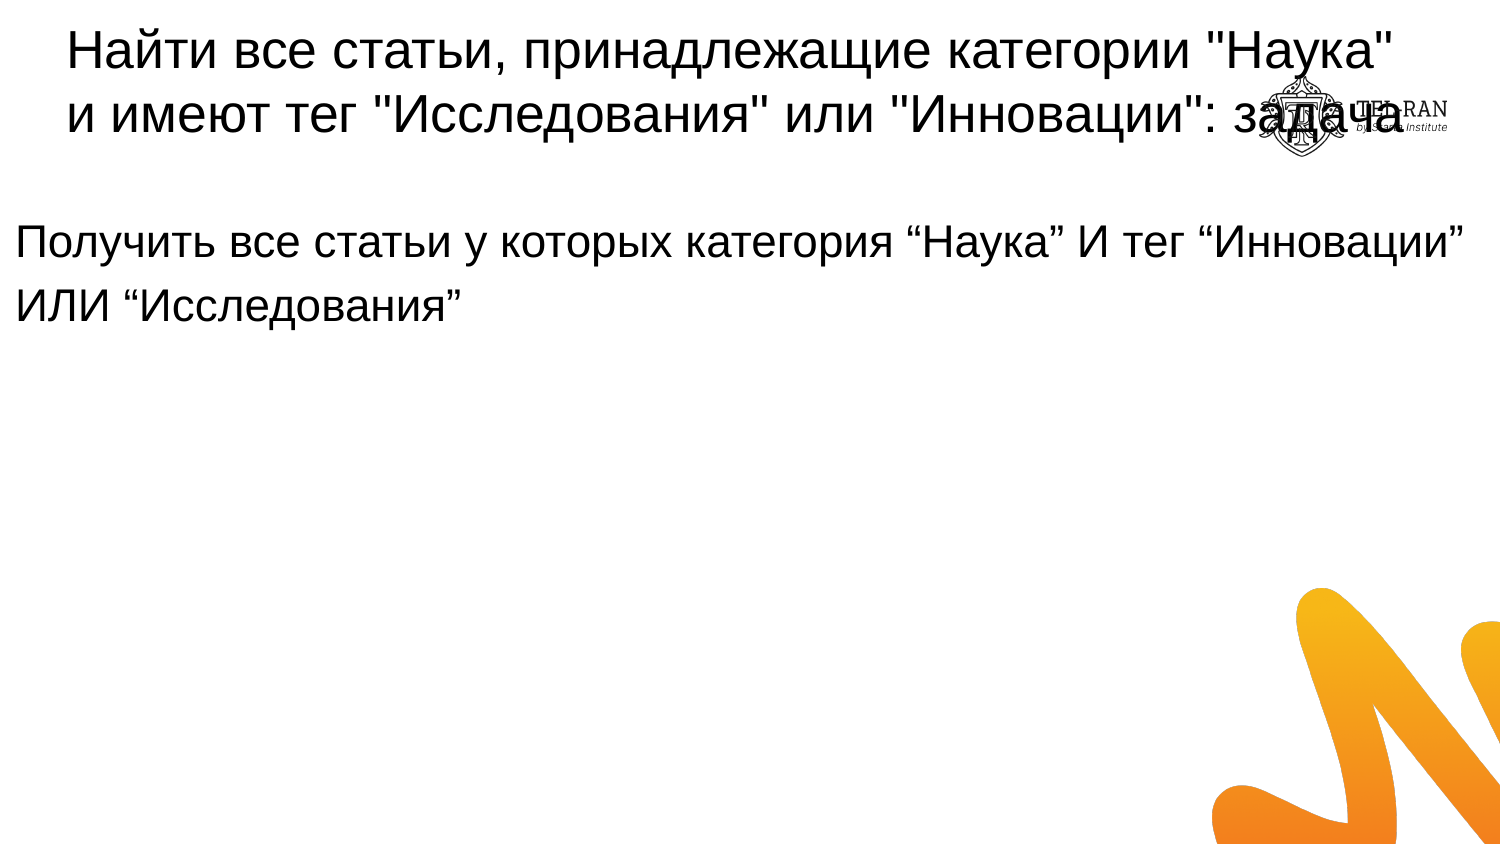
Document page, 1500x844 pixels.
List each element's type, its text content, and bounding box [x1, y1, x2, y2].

picture [1152, 588, 1500, 844]
list Получить все статьи у которых категория “Наука” И тег “Инновации” ИЛИ “Исследования” [0, 189, 1500, 844]
picture [1259, 76, 1447, 157]
title Найти все статьи, принадлежащие категории "Наука" и имеют тег "Исследования" или "Инновации": задача [51, 0, 1449, 167]
